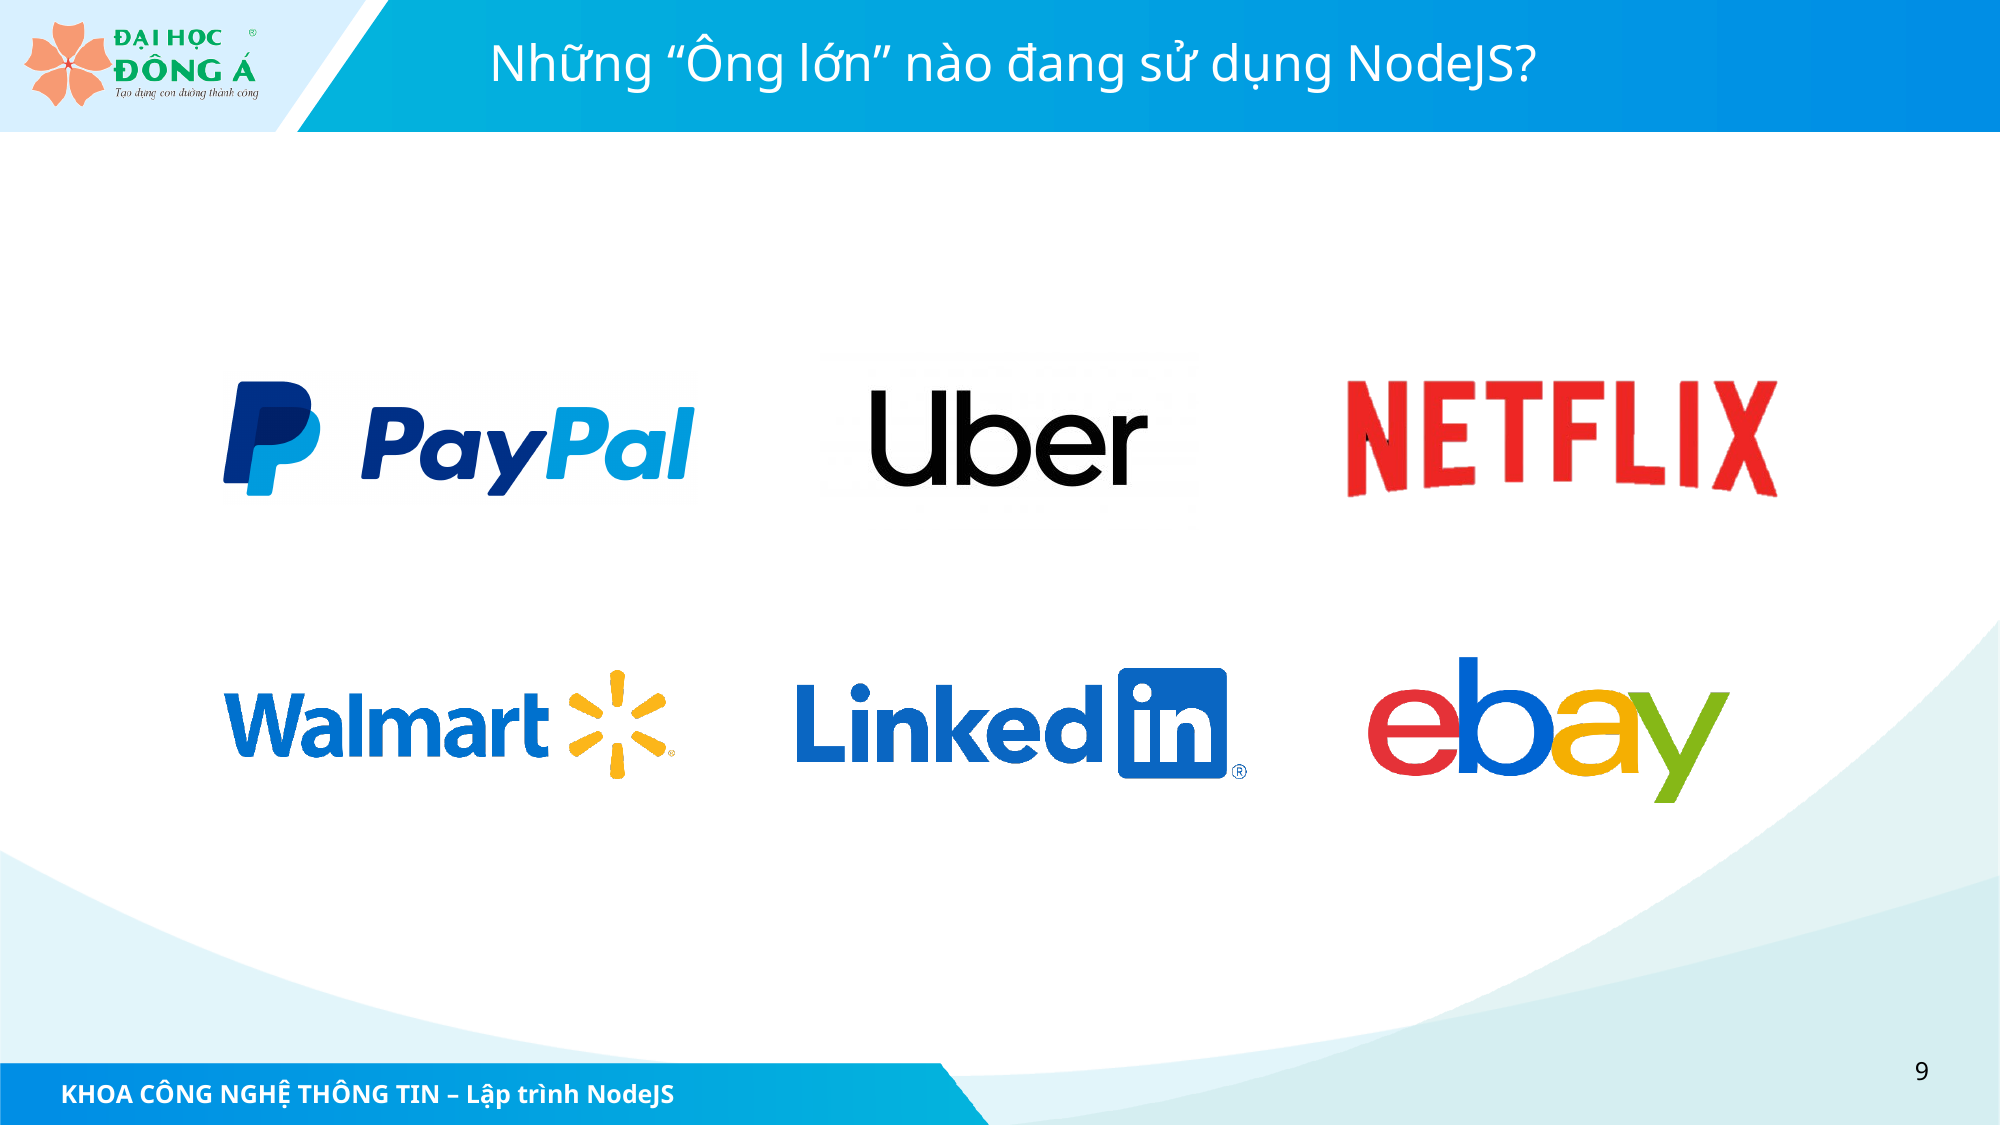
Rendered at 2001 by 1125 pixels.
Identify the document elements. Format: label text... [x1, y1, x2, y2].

picture [223, 670, 675, 779]
picture [1321, 357, 1796, 520]
slide_number 9 [1494, 1042, 1945, 1103]
picture [223, 371, 698, 505]
footer KHOA CÔNG NGHỆ THÔNG TIN – Lập trình NodeJS [45, 1063, 721, 1124]
picture [0, 620, 2000, 1125]
picture [23, 21, 259, 107]
picture [820, 352, 1199, 530]
title Những “Ông lớn” nào đang sử dụng NodeJS? [474, 0, 2000, 132]
